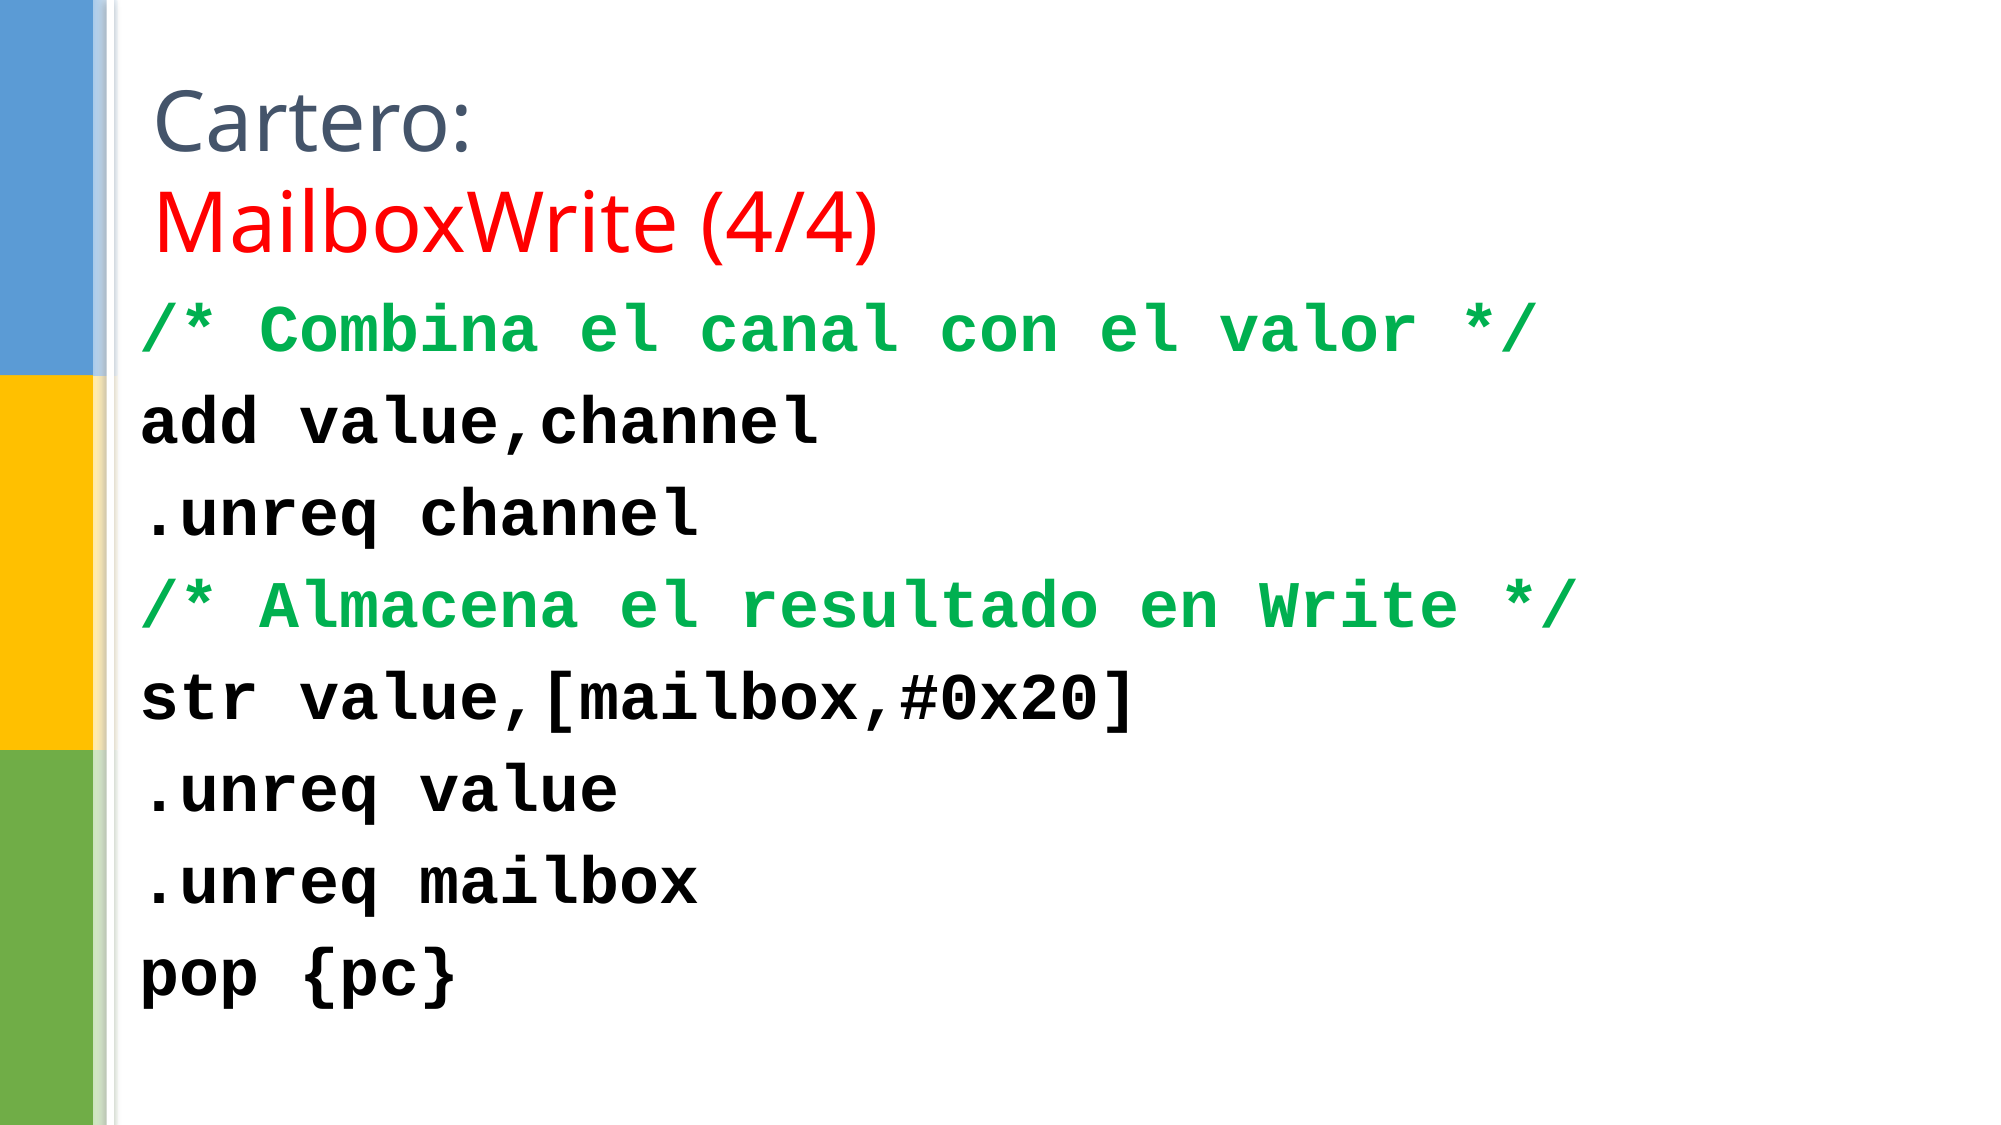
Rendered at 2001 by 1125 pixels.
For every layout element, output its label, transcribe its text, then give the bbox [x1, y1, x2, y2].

list /* Combina el canal con el valor */ add value,channel .unreq channel /* Almacena el resultado en Write */ str value,[mailbox,#0x20] .unreq value .unreq mailbox pop {pc} [124, 286, 1777, 1030]
title Cartero: MailboxWrite (4/4) [137, 59, 1863, 278]
